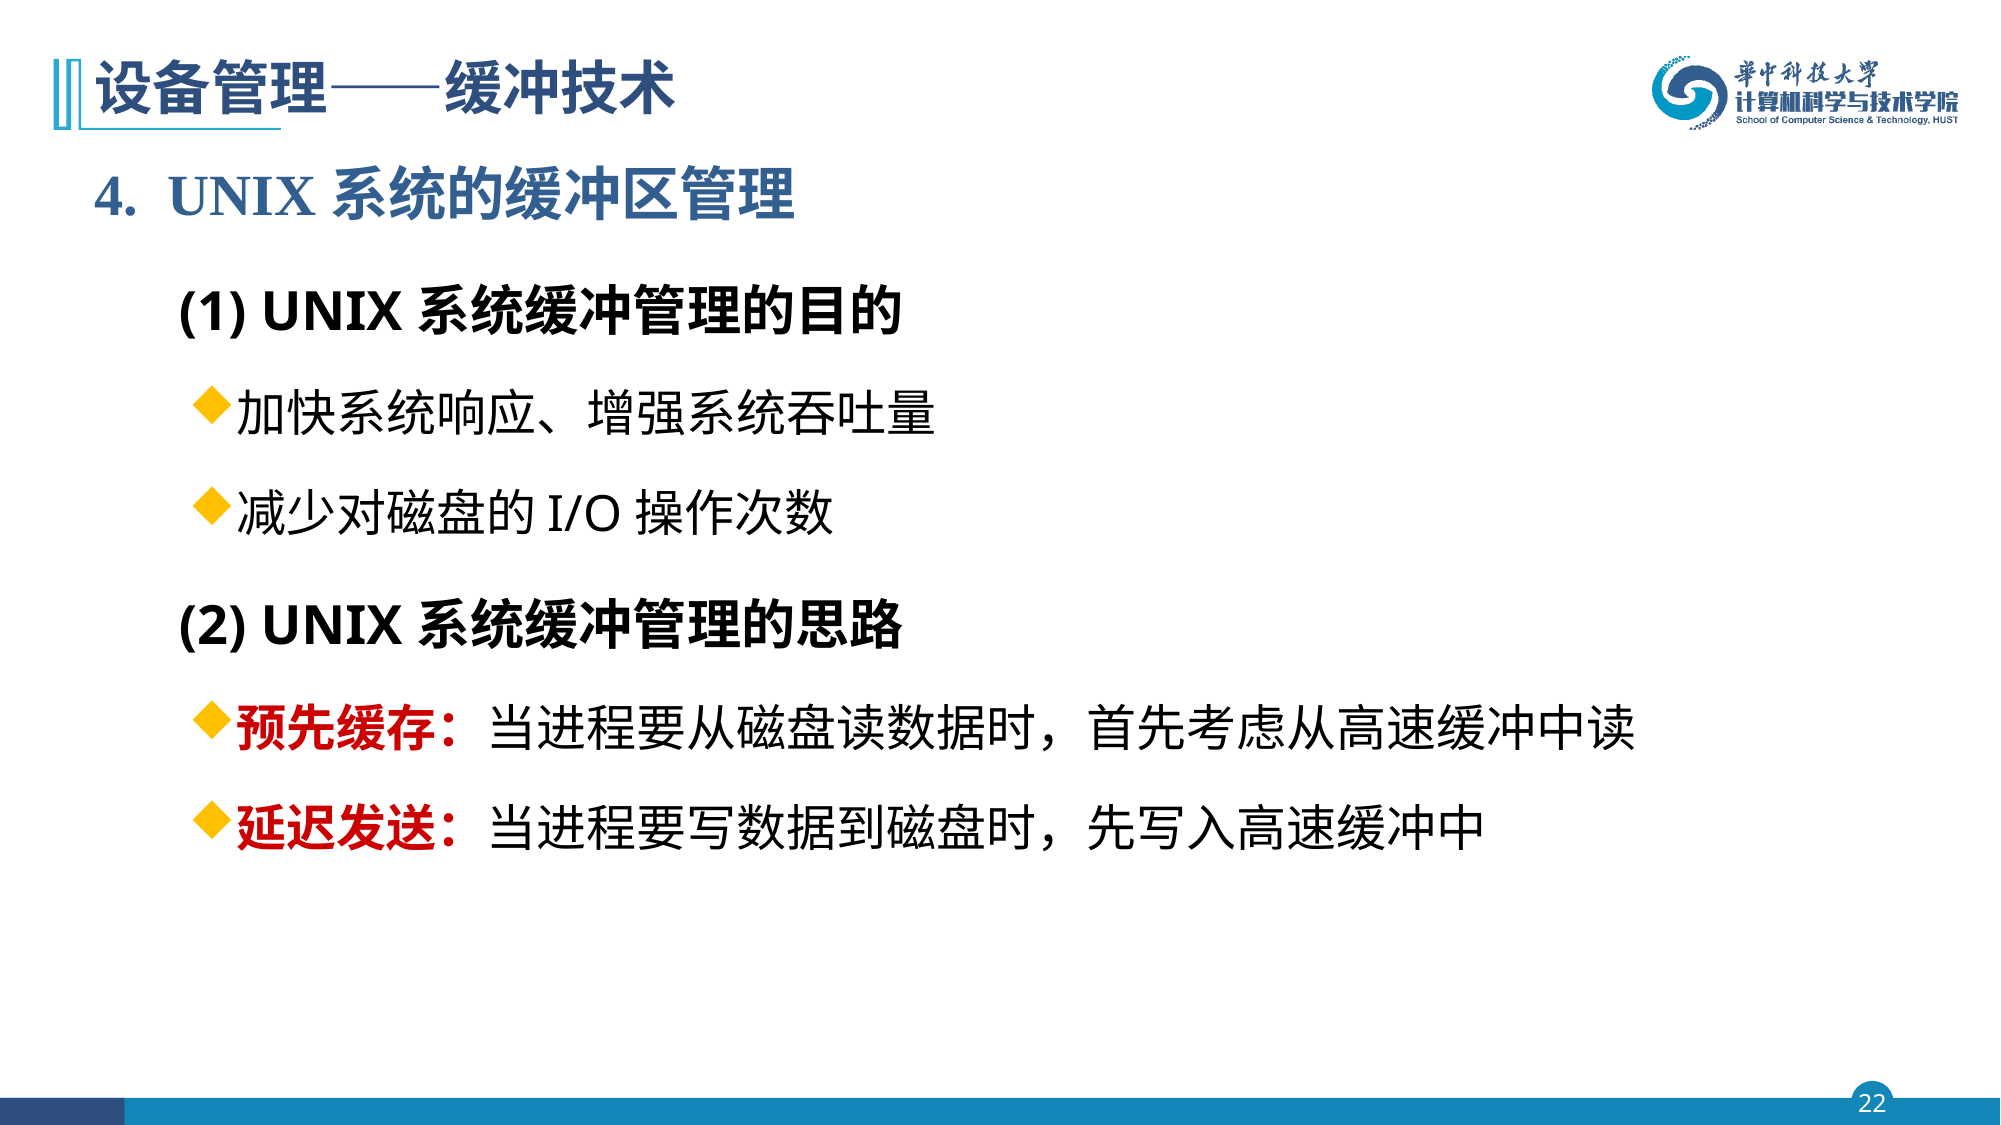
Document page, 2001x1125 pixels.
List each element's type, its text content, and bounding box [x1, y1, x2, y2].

picture [1653, 56, 1678, 79]
title 设备管理——缓冲技术 [80, 51, 1653, 136]
picture [1653, 56, 1958, 130]
text_box 4. UNIX系统的缓冲区管理 (1) UNIX系统缓冲管理的目的 加快系统响应、增强系统吞吐量 减少对磁盘的I/O操作次数 (2) UNIX系统缓冲管理的思路 预先缓存：当进程要从磁盘读数据时，首先考虑从高速缓冲中读 延迟发送：当进程要写数据到磁盘时，先写入高速缓冲中 [80, 136, 1862, 957]
